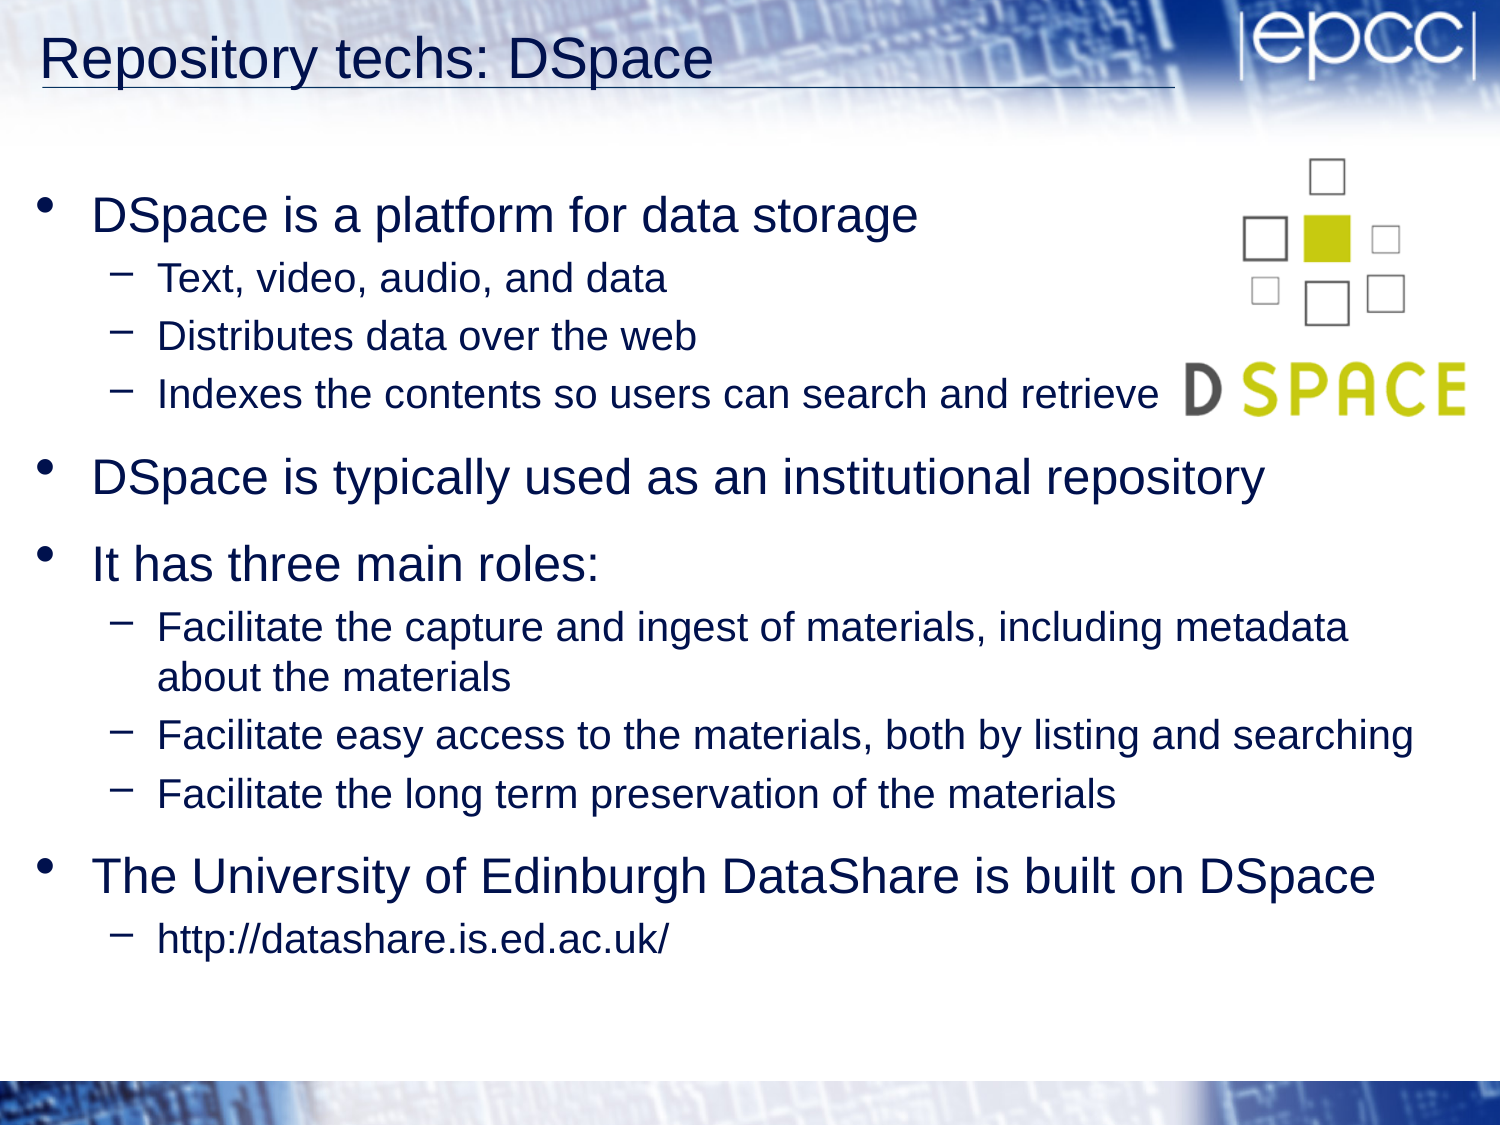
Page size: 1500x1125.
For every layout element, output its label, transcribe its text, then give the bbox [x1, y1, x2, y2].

picture [0, 0, 1500, 146]
title Repository techs: DSpace [24, 12, 1175, 98]
list DSpace is a platform for data storage Text, video, audio, and data Distributes data over the web Indexes the contents so users can search and retrieve DSpace is typically used as an institutional repository It has three main roles: Facilitate the capture and ingest of materials, including metadata about the materials Facilitate easy access to the materials, both by listing and searching Facilitate the long term preservation of the materials The University of Edinburgh DataShare is built on DSpace http://datashare.is.ed.ac.uk/ [20, 162, 1463, 1025]
picture [1174, 149, 1476, 426]
picture [0, 1081, 1500, 1125]
